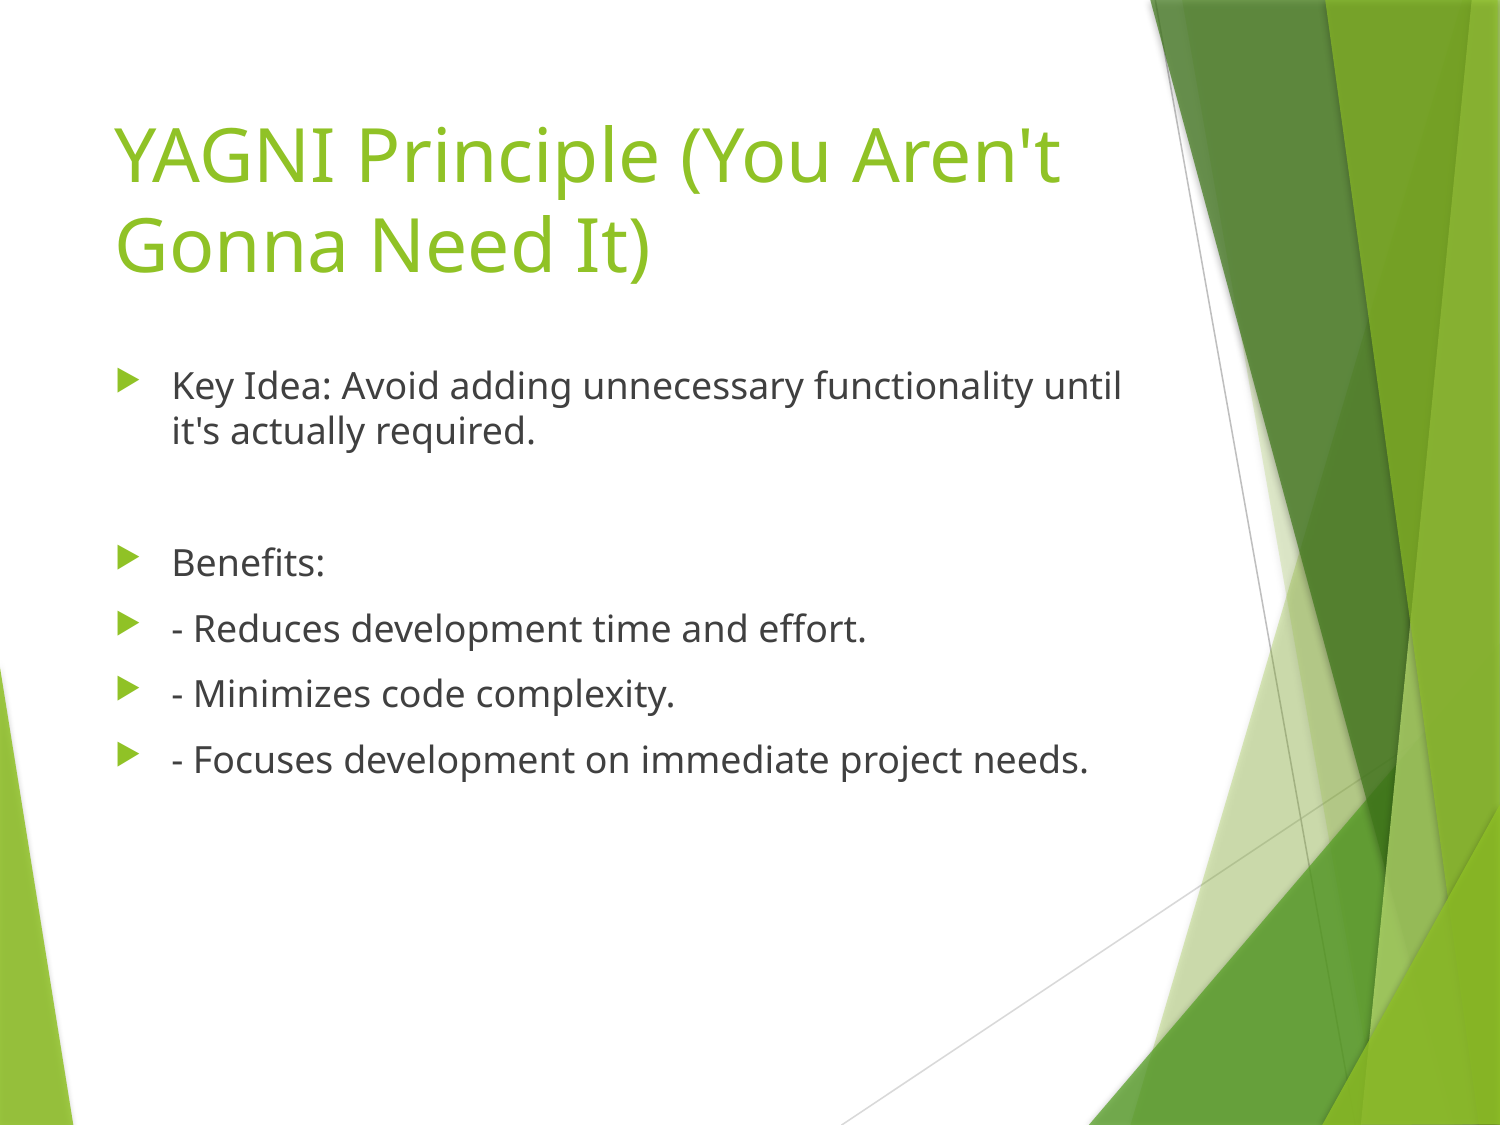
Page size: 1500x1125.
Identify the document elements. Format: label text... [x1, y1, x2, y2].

list Key Idea: Avoid adding unnecessary functionality until it's actually required. Benefits: - Reduces development time and effort. - Minimizes code complexity. - Focuses development on immediate project needs. [99, 354, 1142, 992]
title YAGNI Principle (You Aren't Gonna Need It) [99, 99, 1142, 317]
